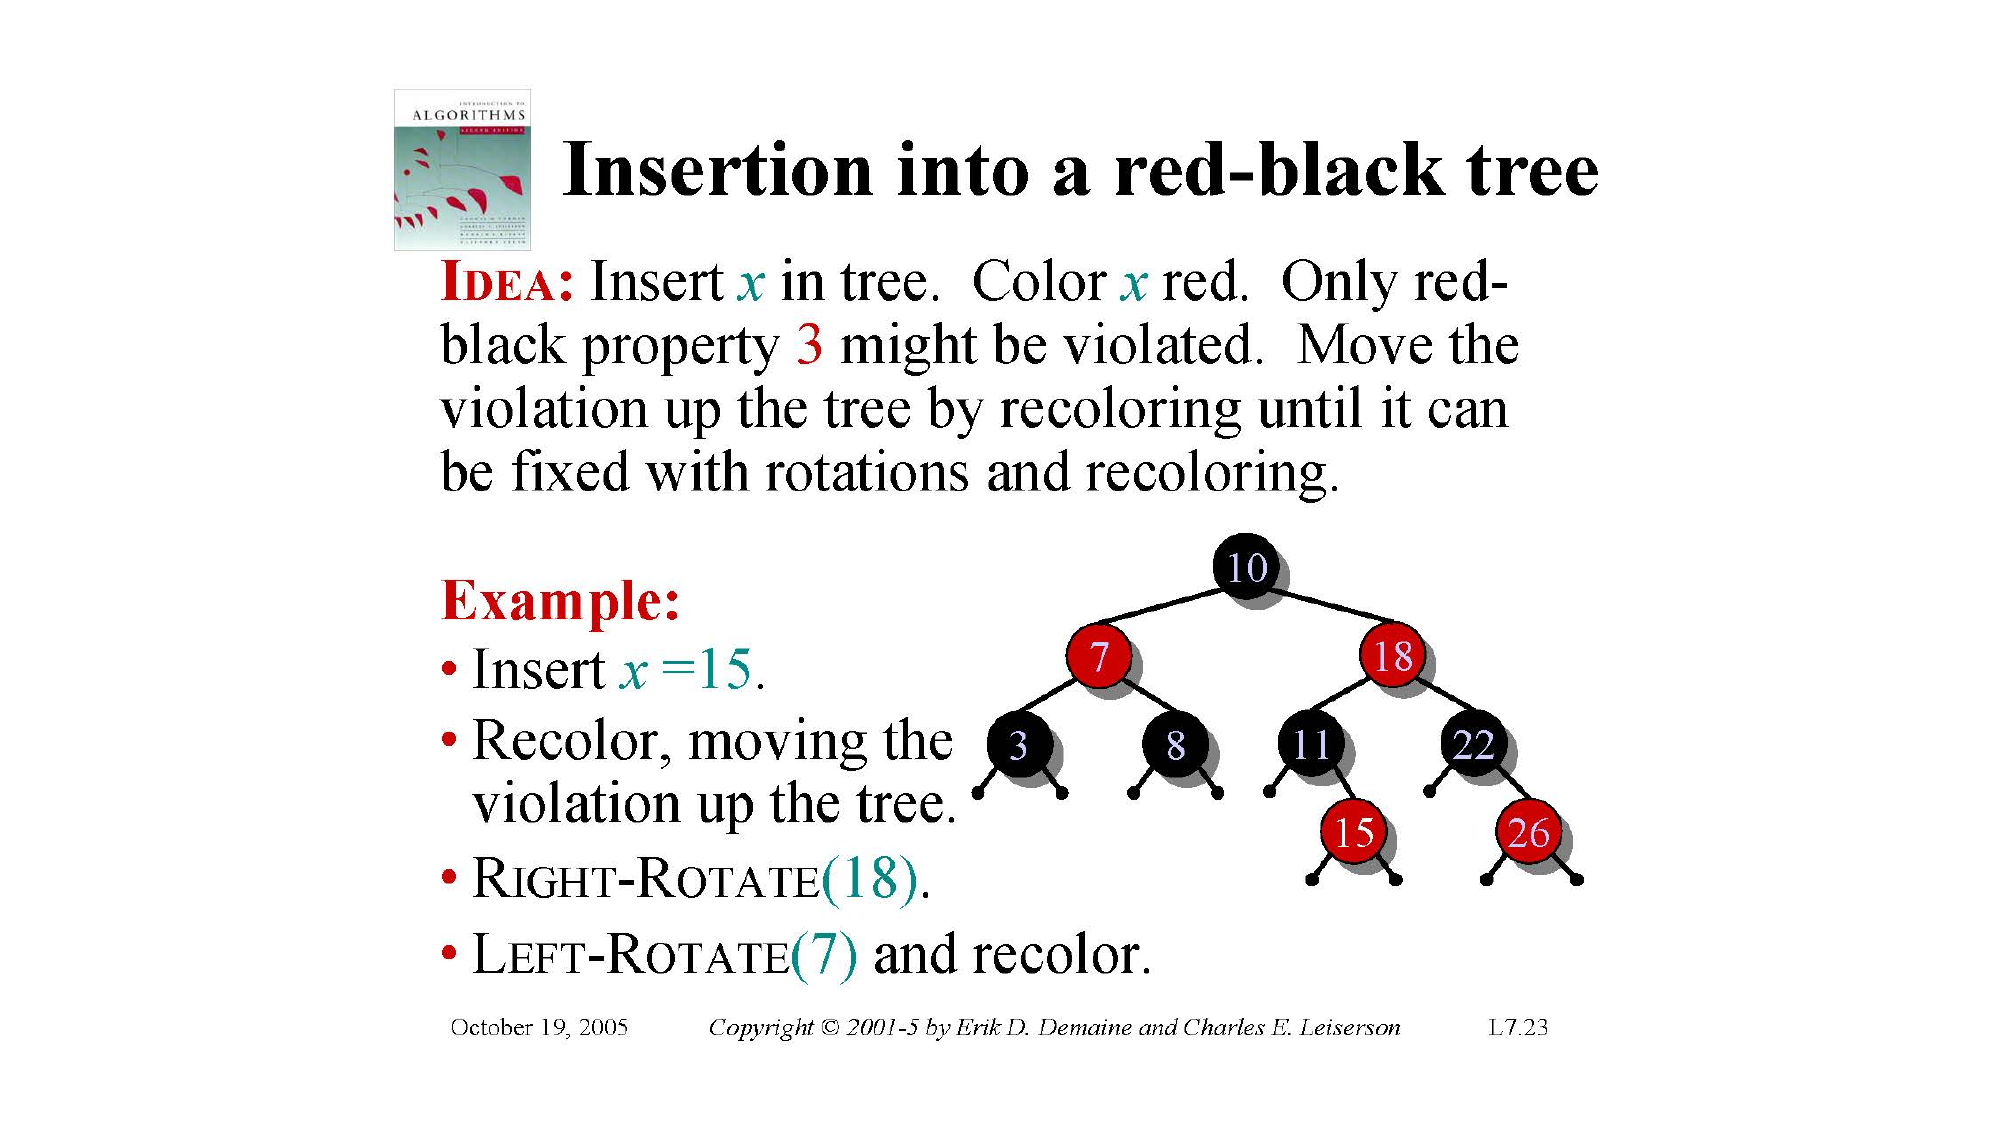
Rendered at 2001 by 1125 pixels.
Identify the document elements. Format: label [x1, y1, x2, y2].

picture [271, 0, 1728, 1125]
